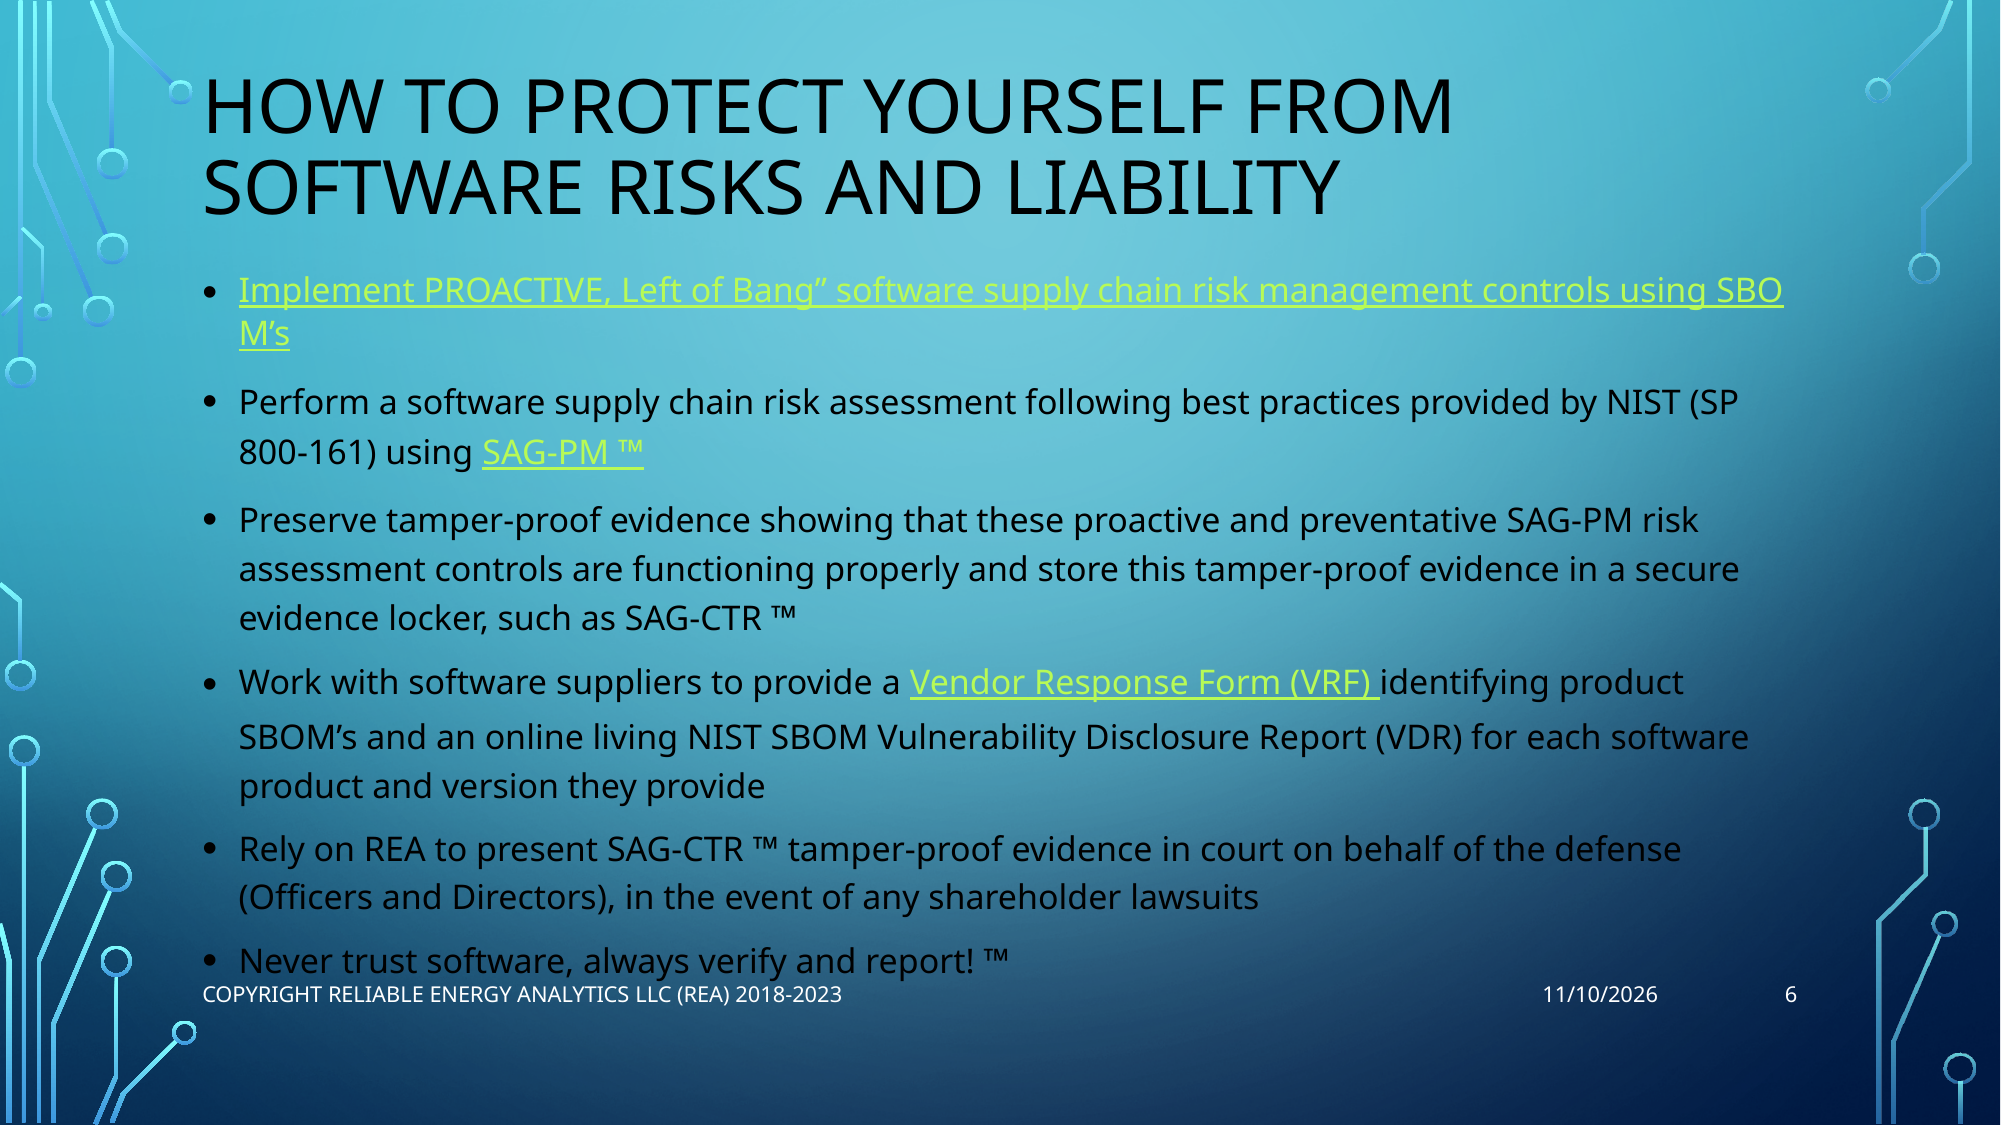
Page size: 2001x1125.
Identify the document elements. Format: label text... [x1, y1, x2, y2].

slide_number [1223, 965, 1674, 1025]
title How to protect yourself from Software Risks and liability [187, 26, 1813, 251]
list Implement PROACTIVE, Left of Bang” software supply chain risk management controls using SBOM’s Perform a software supply chain risk assessment following best practices provided by NIST (SP 800-161) using SAG-PM ™ Preserve tamper-proof evidence showing that these proactive and preventative SAG-PM risk assessment controls are functioning properly and store this tamper-proof evidence in a secure evidence locker, such as SAG-CTR ™ Work with software suppliers to provide a Vendor Response Form (VRF) identifying product SBOM’s and an online living NIST SBOM Vulnerability Disclosure Report (VDR) for each software product and version they provide Rely on REA to present SAG-CTR ™ tamper-proof evidence in court on behalf of the defense (Officers and Directors), in the event of any shareholder lawsuits Never trust software, always verify and report! ™ [187, 251, 1813, 950]
slide_number 6 [1685, 965, 1813, 1025]
footer Copyright Reliable Energy Analytics LLC (REA) 2018-2023 [187, 965, 1211, 1025]
